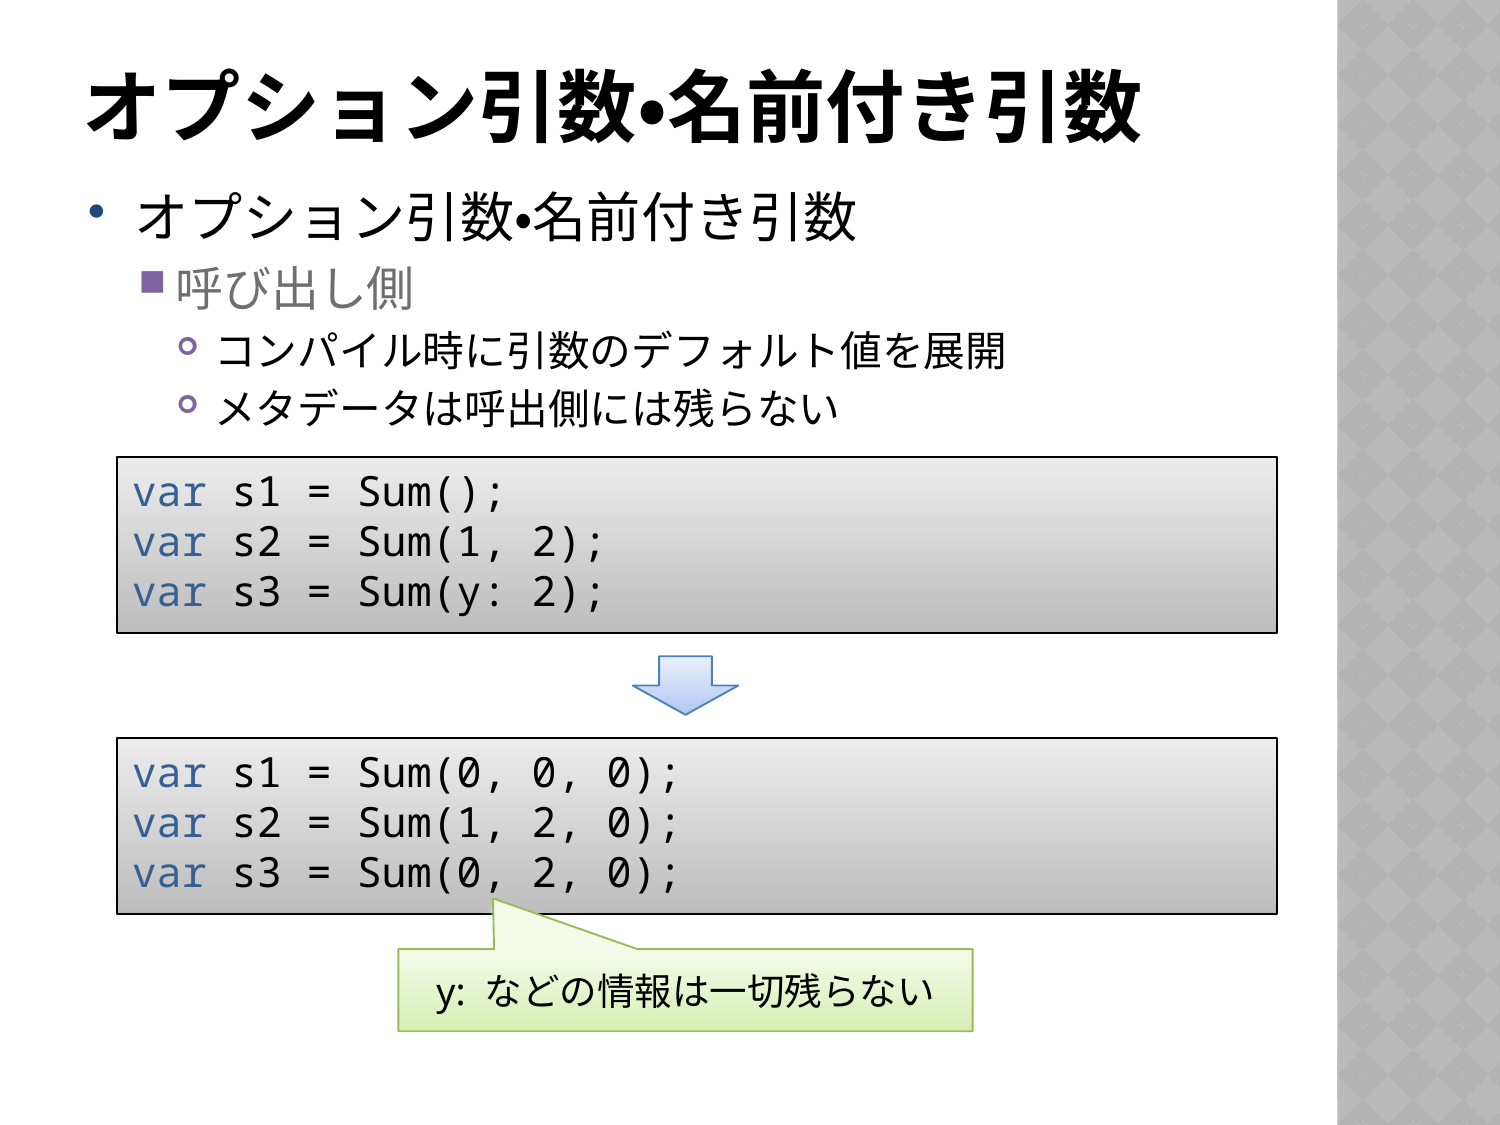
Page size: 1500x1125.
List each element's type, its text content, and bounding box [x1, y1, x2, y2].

text_box var s1 = Sum(0, 0, 0); var s2 = Sum(1, 2, 0); var s3 = Sum(0, 2, 0); [116, 737, 1278, 915]
text_box y: などの情報は一切残らない [397, 897, 974, 1033]
list オプション引数・名前付き引数 呼び出し側 コンパイル時に引数のデフォルト値を展開 メタデータは呼出側には残らない [75, 175, 1263, 1059]
text_box var s1 = Sum(); var s2 = Sum(1, 2); var s3 = Sum(y: 2); [116, 456, 1278, 634]
text_box [631, 655, 740, 716]
title オプション引数・名前付き引数 [75, 52, 1263, 153]
